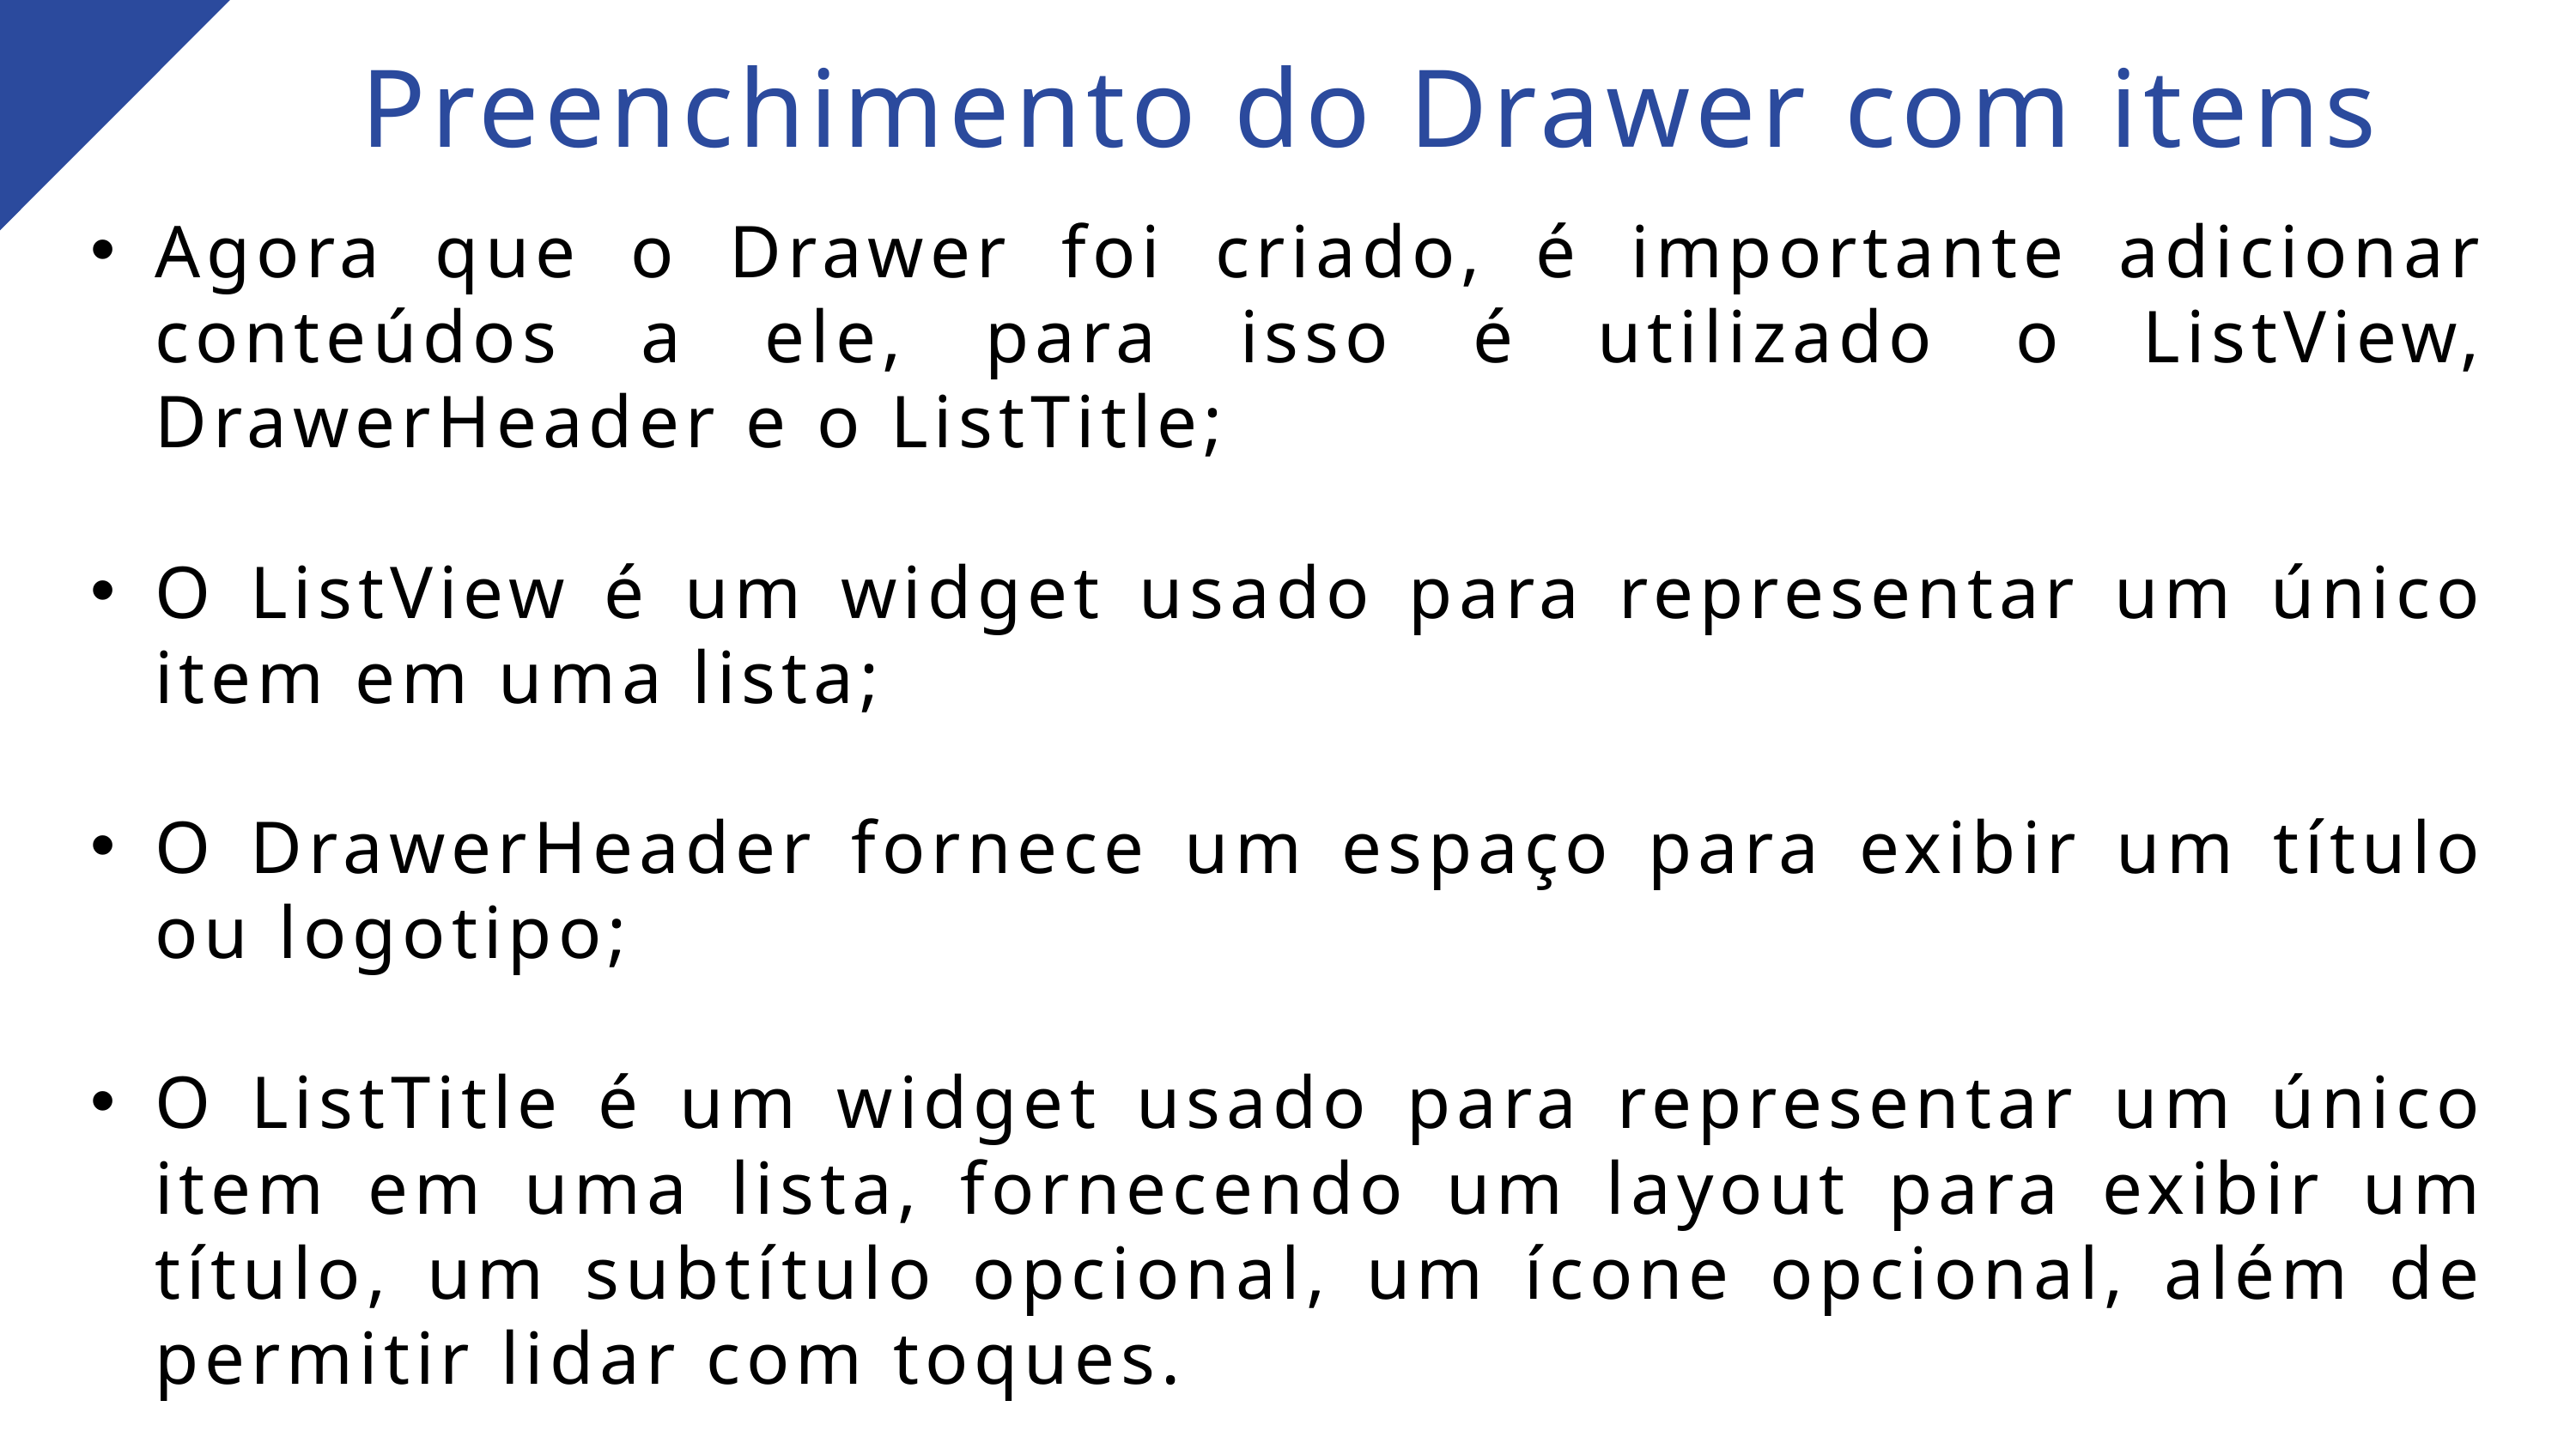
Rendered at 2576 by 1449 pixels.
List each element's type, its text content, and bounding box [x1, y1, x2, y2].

text_box Preenchimento do Drawer com itens [234, 55, 2514, 169]
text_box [0, 0, 231, 231]
text_box Agora que o Drawer foi criado, é importante adicionar conteúdos a ele, para isso é utilizado o ListView, DrawerHeader e o ListTitle; O ListView é um widget usado para representar um único item em uma lista; O DrawerHeader fornece um espaço para exibir um título ou logotipo; O ListTitle é um widget usado para representar um único item em uma lista, fornecendo um layout para exibir um título, um subtítulo opcional, um ícone opcional, além de permitir lidar com toques. [90, 206, 2489, 1399]
